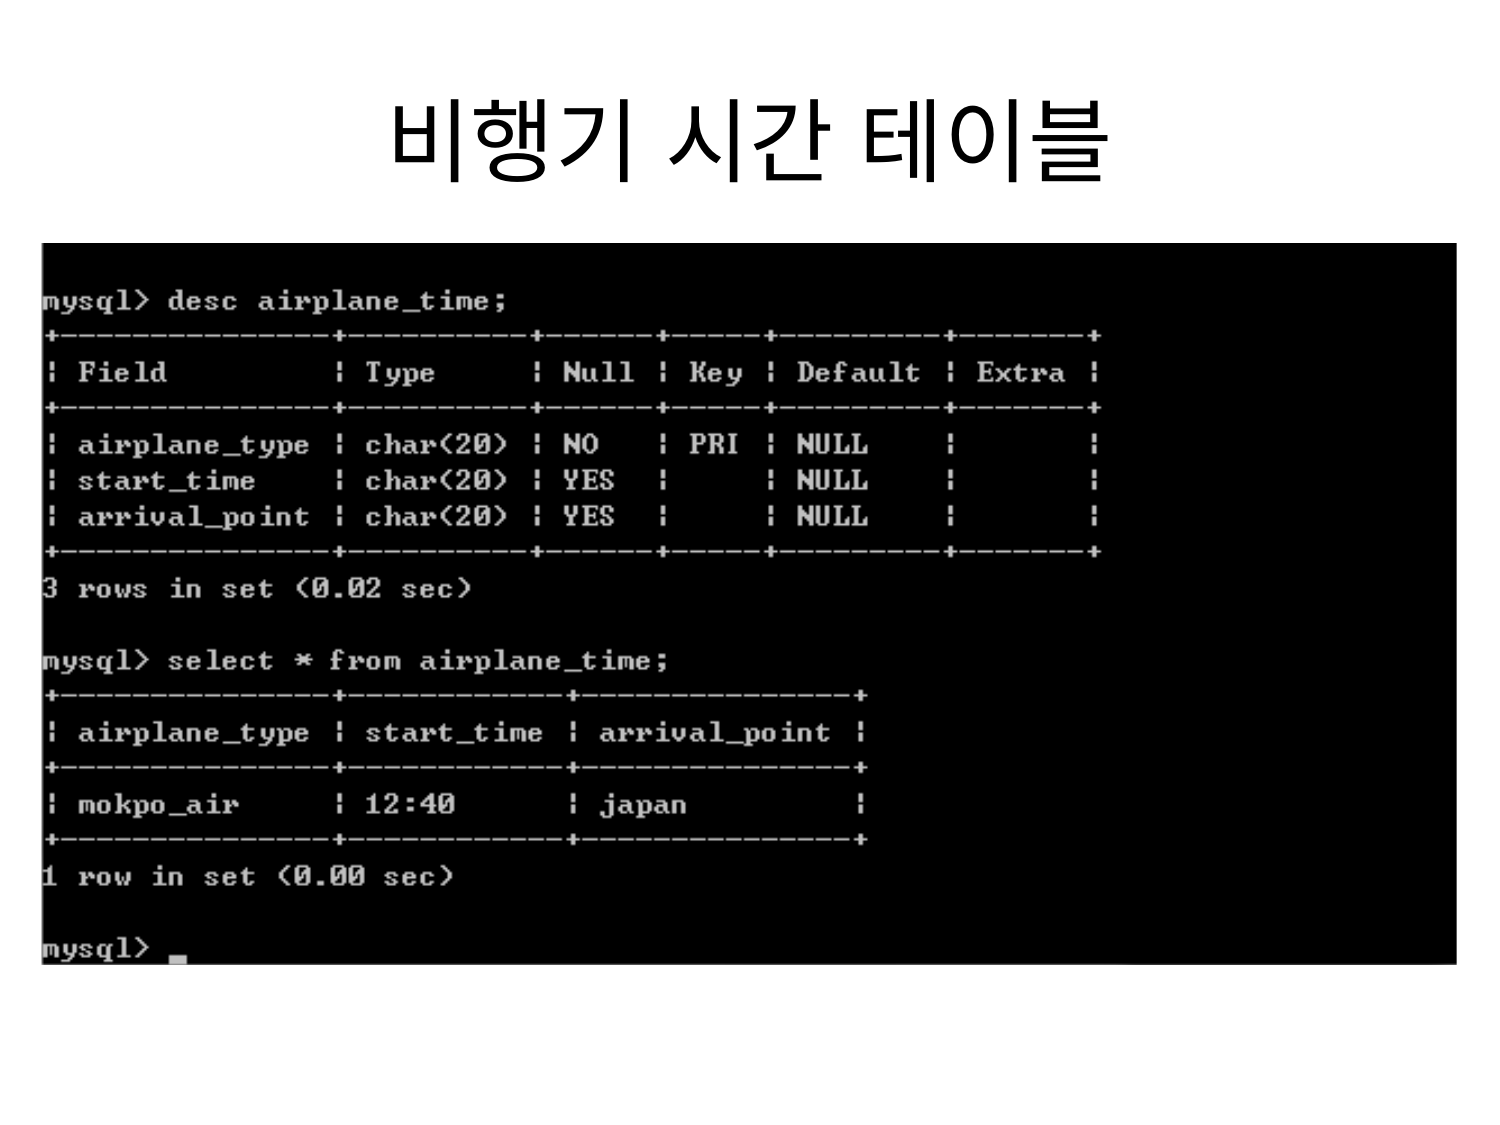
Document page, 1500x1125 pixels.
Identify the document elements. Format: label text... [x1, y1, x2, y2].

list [41, 243, 1457, 965]
title 비행기 시간 테이블 [75, 45, 1425, 233]
